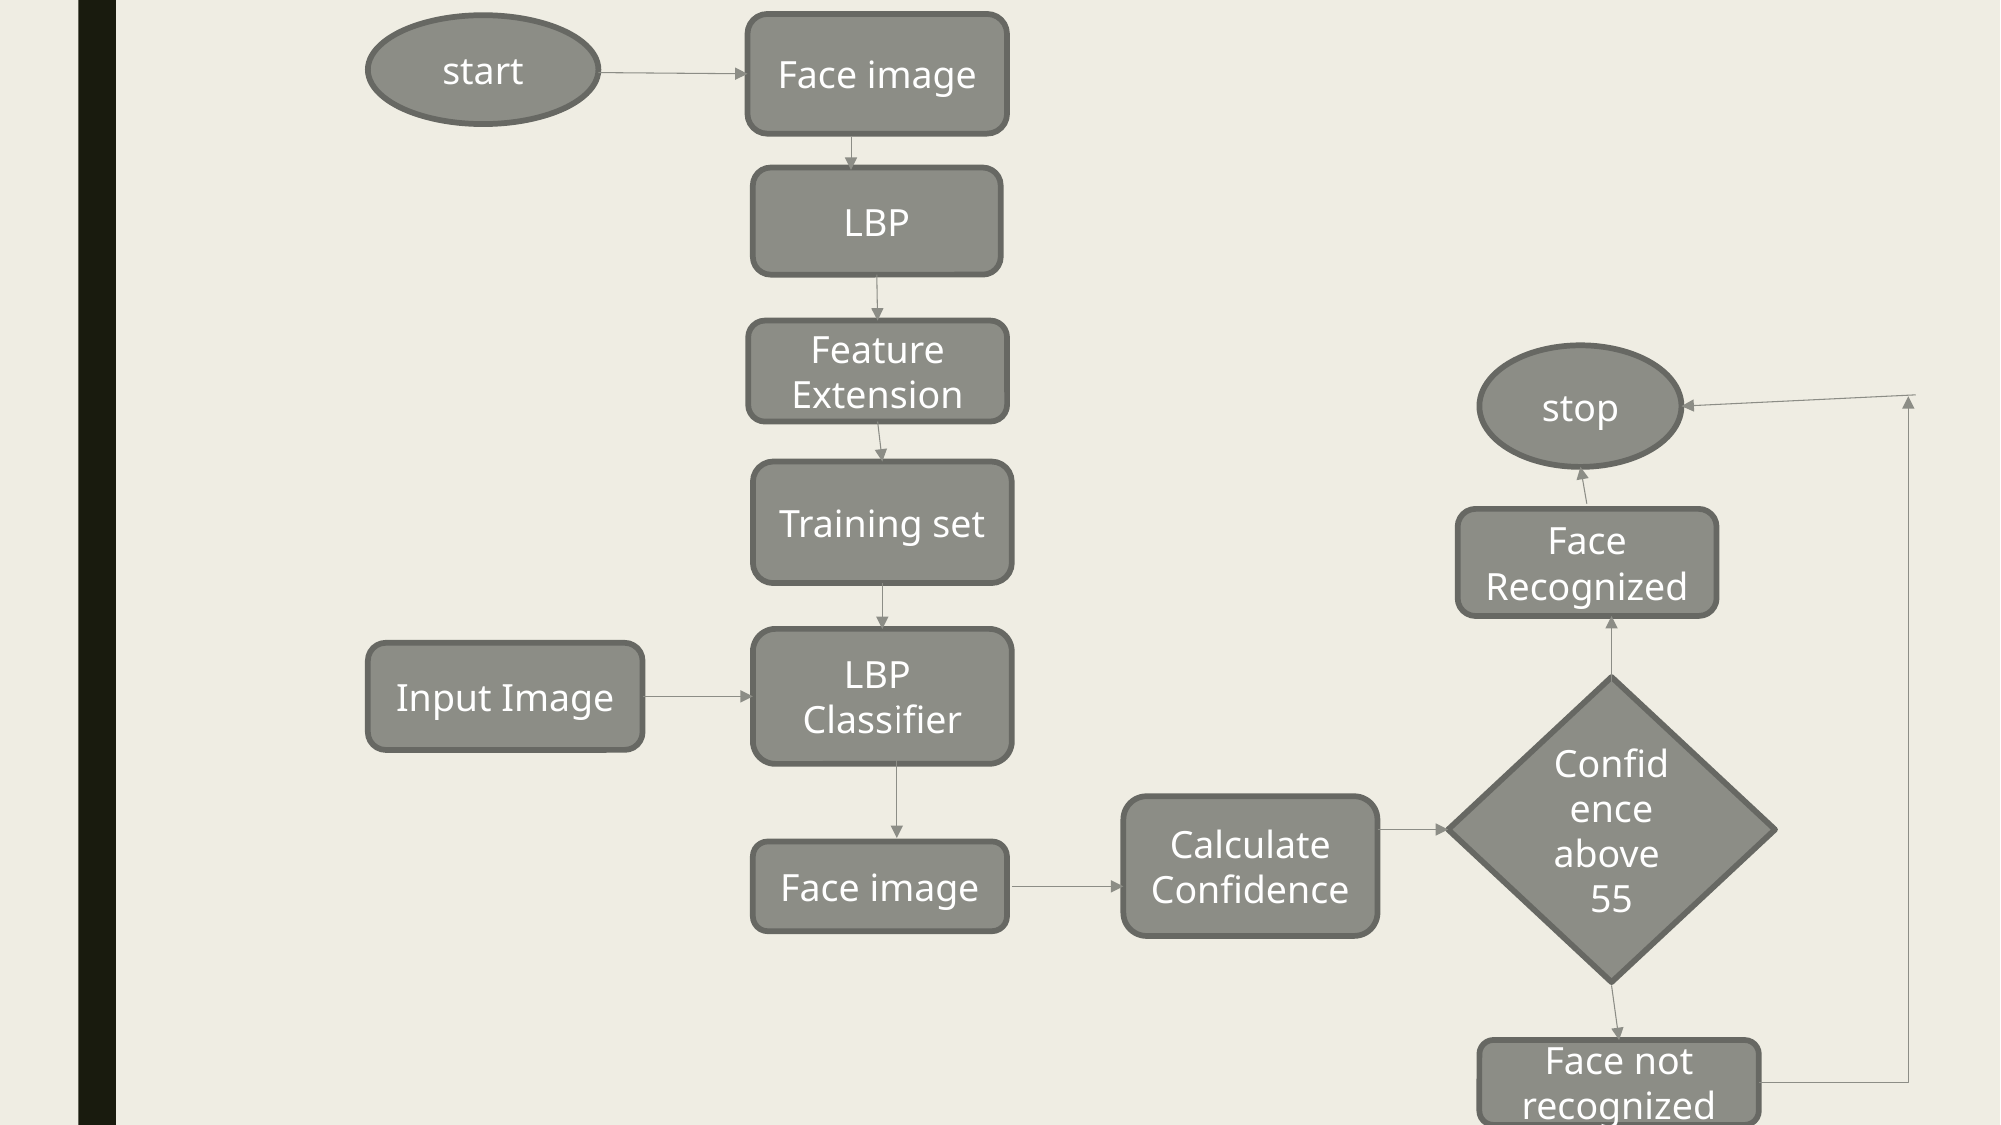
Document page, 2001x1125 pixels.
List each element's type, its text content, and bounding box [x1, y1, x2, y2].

text_box start [364, 12, 602, 127]
text_box Feature Extension [745, 317, 1010, 425]
text_box Face Recognized [1454, 506, 1720, 619]
text_box Face not recognized [1476, 1037, 1762, 1125]
text_box LBP Classifier [750, 626, 1015, 767]
text_box Face image [749, 838, 1010, 935]
text_box stop [1476, 342, 1685, 470]
text_box Confidence above 55 [1446, 674, 1758, 985]
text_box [1758, 407, 1909, 1083]
text_box Calculate Confidence [1120, 793, 1381, 939]
text_box Face image [744, 11, 1010, 137]
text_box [877, 421, 883, 462]
text_box Input Image [364, 639, 646, 753]
text_box Training set [750, 458, 1015, 586]
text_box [1580, 466, 1587, 504]
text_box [1611, 985, 1620, 1041]
text_box LBP [749, 164, 1004, 278]
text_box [1681, 394, 1916, 407]
